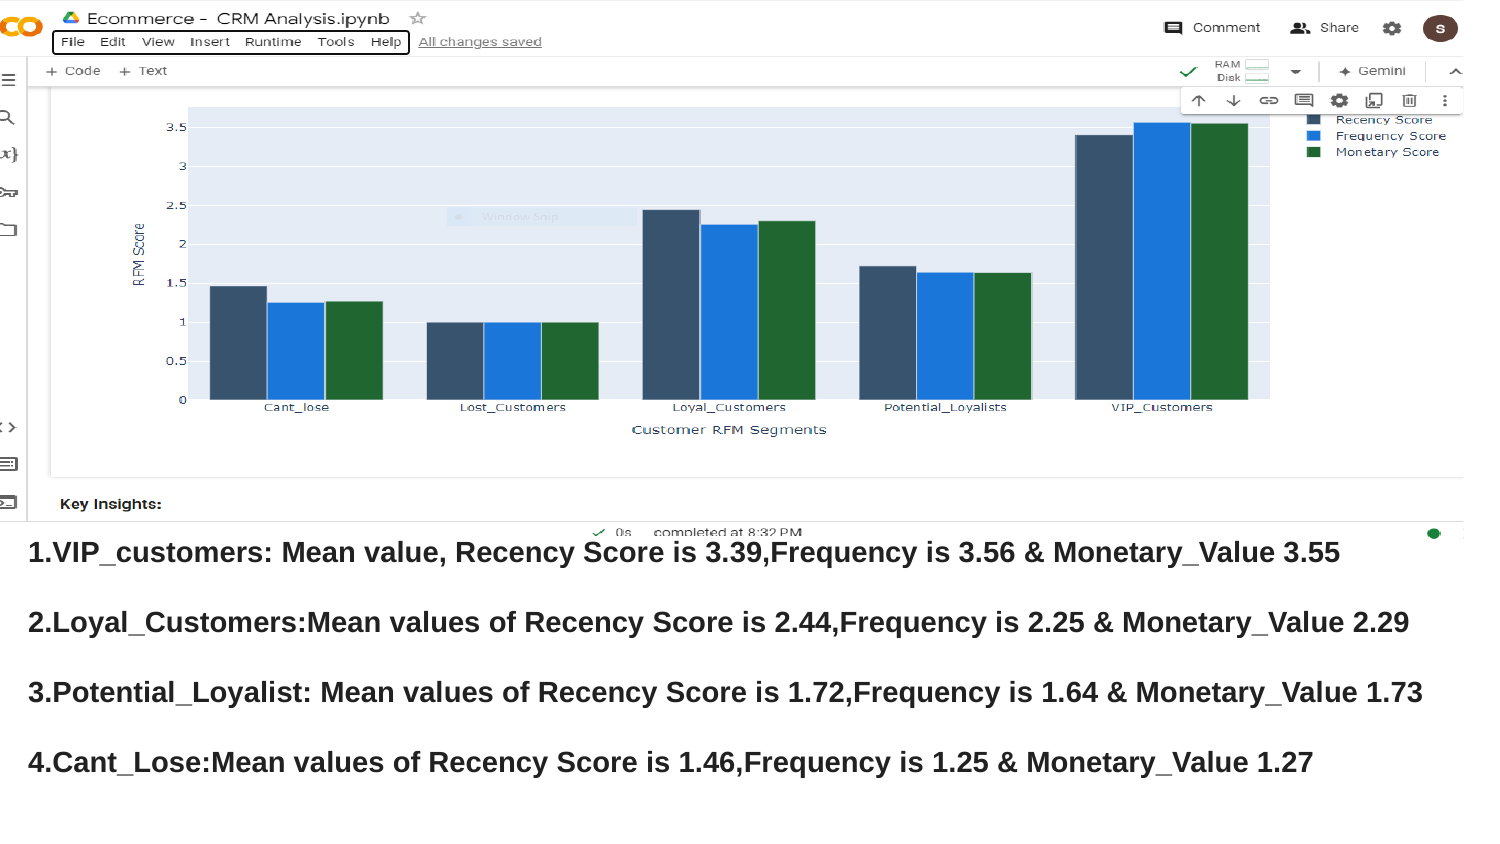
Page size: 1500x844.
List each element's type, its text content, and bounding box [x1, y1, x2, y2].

picture [0, 0, 1464, 546]
text_box 1.VIP_customers: Mean value, Recency Score is 3.39,Frequency is 3.56 & Monetary_Value 3.55 2.Loyal_Customers:Mean values of Recency Score is 2.44,Frequency is 2.25 & Monetary_Value 2.29 3.Potential_Loyalist: Mean values of Recency Score is 1.72,Frequency is 1.64 & Monetary_Value 1.73 4.Cant_Lose:Mean values of Recency Score is 1.46,Frequency is 1.25 & Monetary_Value 1.27 [13, 518, 1473, 826]
